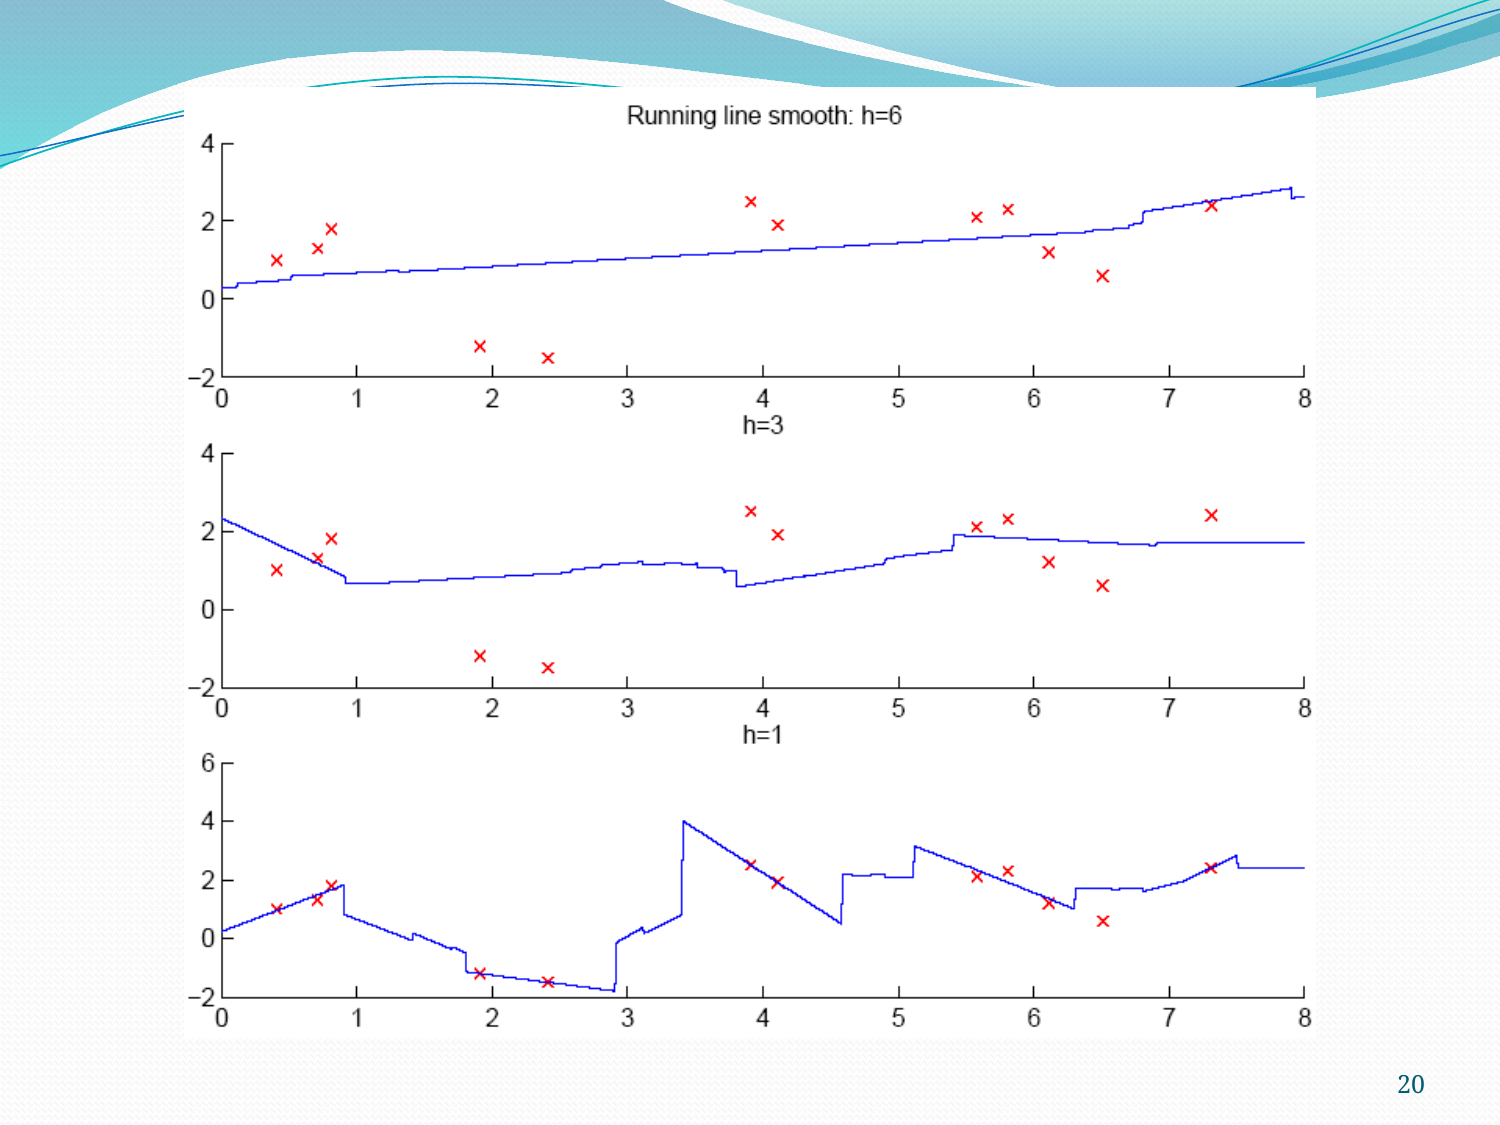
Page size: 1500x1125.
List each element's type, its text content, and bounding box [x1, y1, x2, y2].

slide_number 20 [1299, 1042, 1425, 1103]
picture [184, 87, 1316, 1038]
